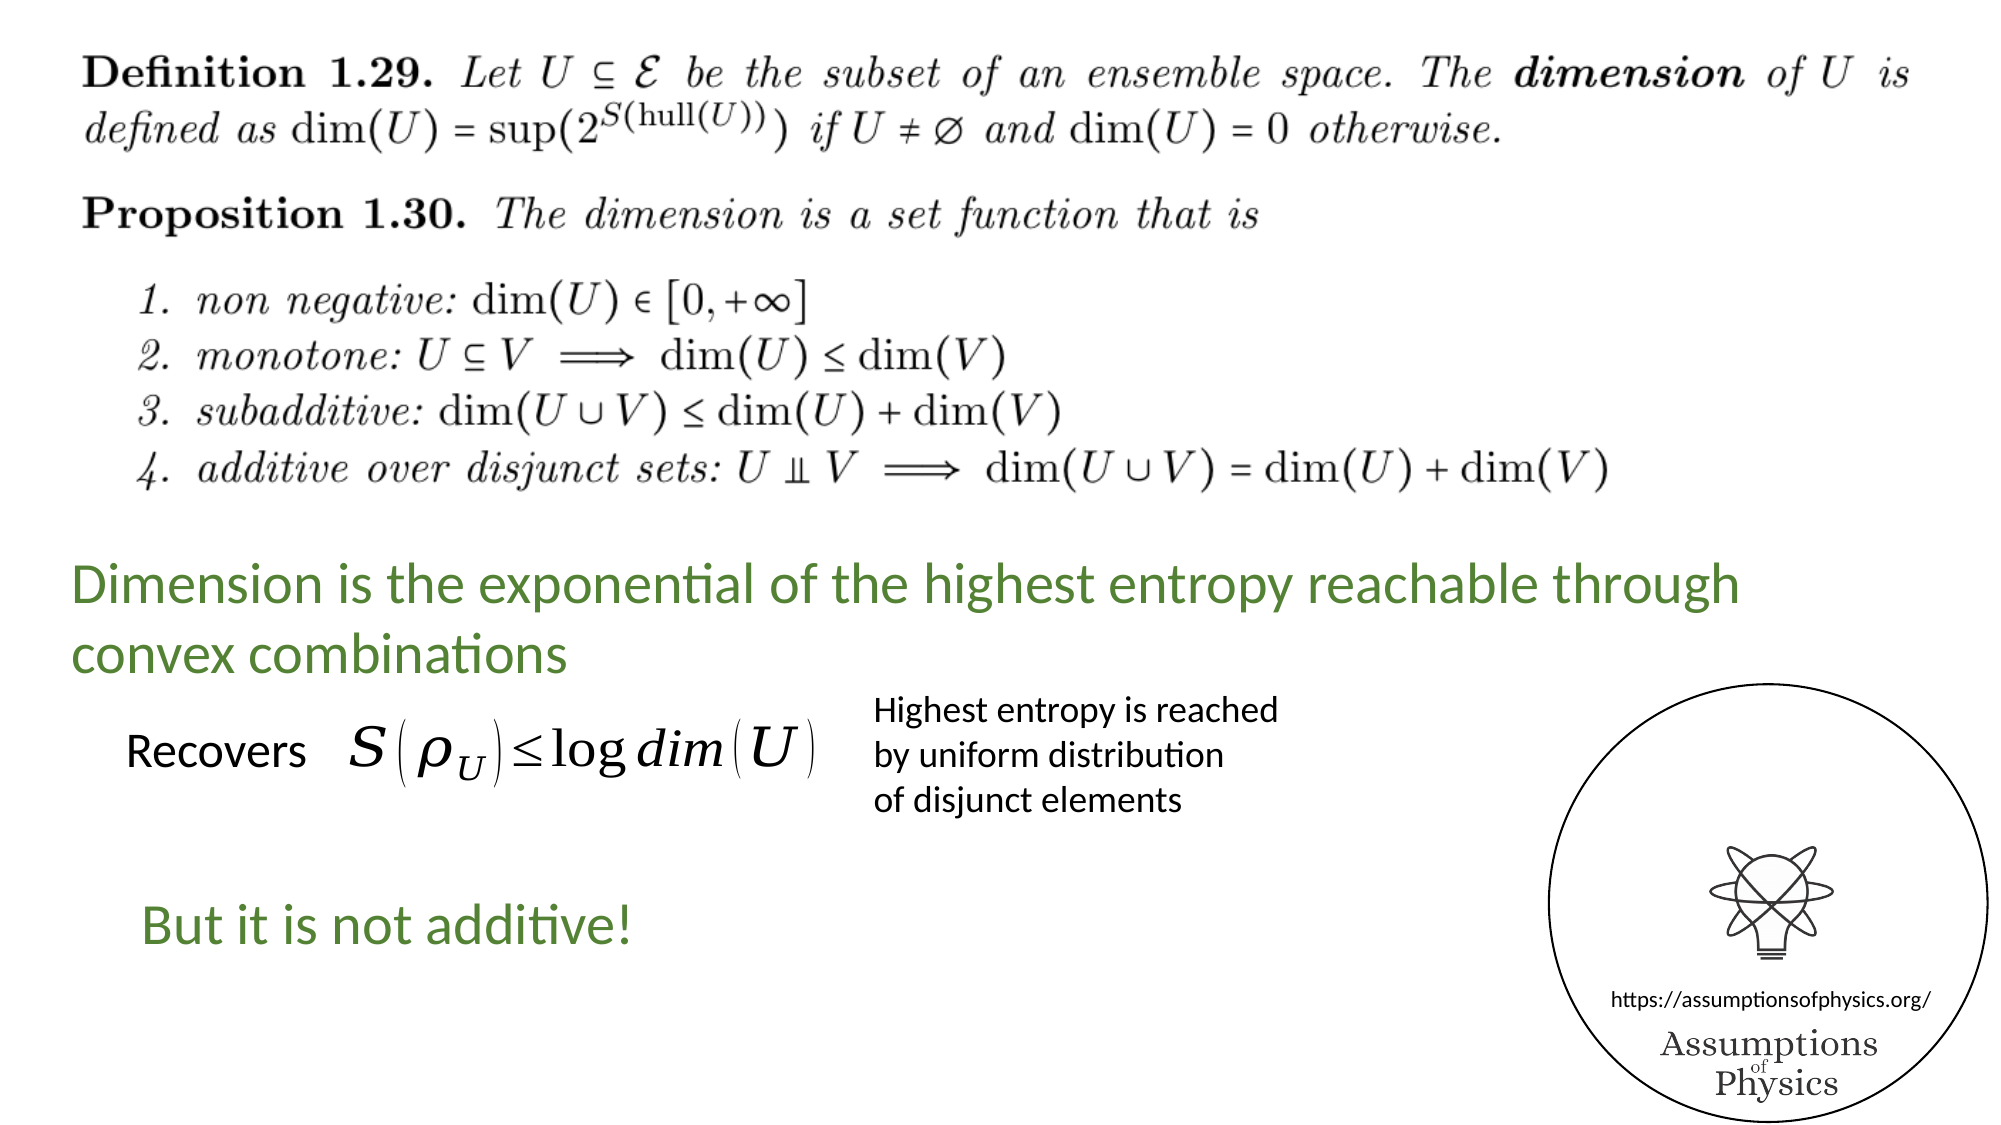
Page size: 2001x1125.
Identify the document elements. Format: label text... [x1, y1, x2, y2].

text_box Highest entropy is reached by uniform distribution of disjunct elements [858, 677, 1295, 828]
picture [70, 30, 1930, 509]
picture [1709, 846, 1834, 960]
picture [1660, 1029, 1877, 1103]
text_box Dimension is the exponential of the highest entropy reachable through convex combinations [56, 538, 1846, 693]
text_box Recovers [111, 709, 323, 785]
text_box But it is not additive! [127, 878, 757, 964]
